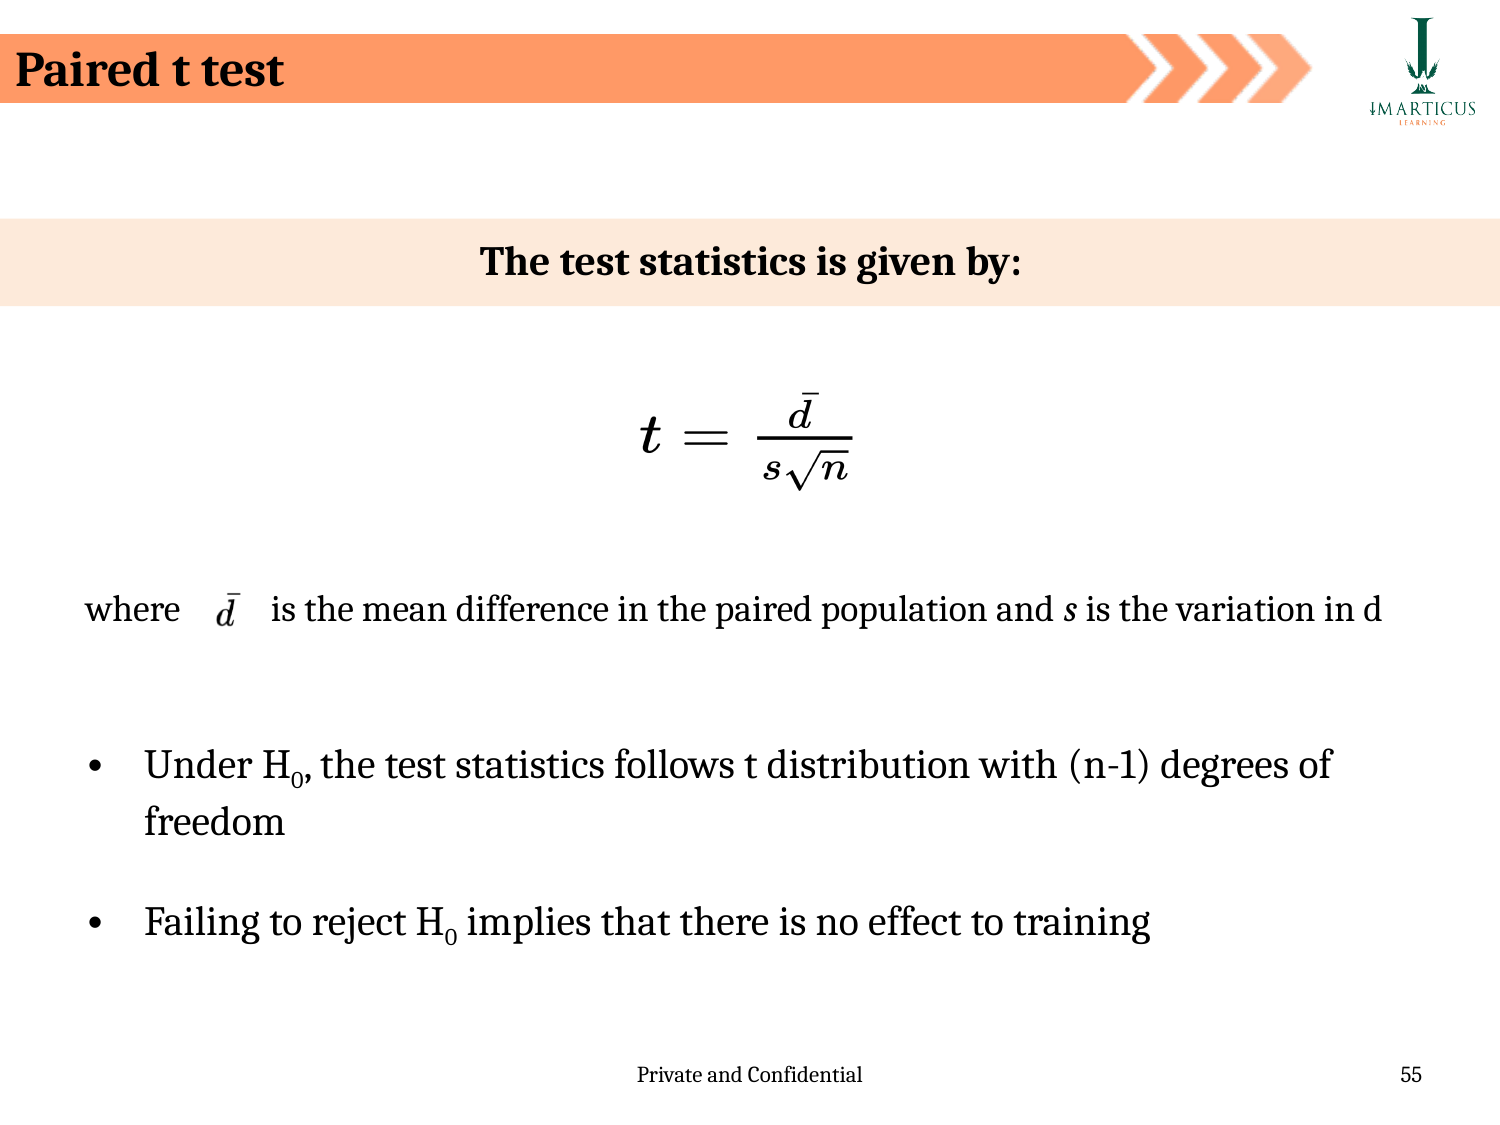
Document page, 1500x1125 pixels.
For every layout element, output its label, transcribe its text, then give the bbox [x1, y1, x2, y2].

text_box where is the mean difference in the paired population and s is the variation in d [70, 576, 191, 637]
list The test statistics is given by: [0, 218, 1500, 307]
text_box where is the mean difference in the paired population and s is the variation in d [263, 576, 1430, 637]
picture [1015, 0, 1500, 150]
title Paired t test [0, 16, 1015, 117]
picture [193, 571, 263, 633]
list Under H0, the test statistics follows t distribution with (n-1) degrees of freedom Failing to reject H0 implies that there is no effect to training [70, 721, 1430, 975]
picture [639, 387, 861, 497]
